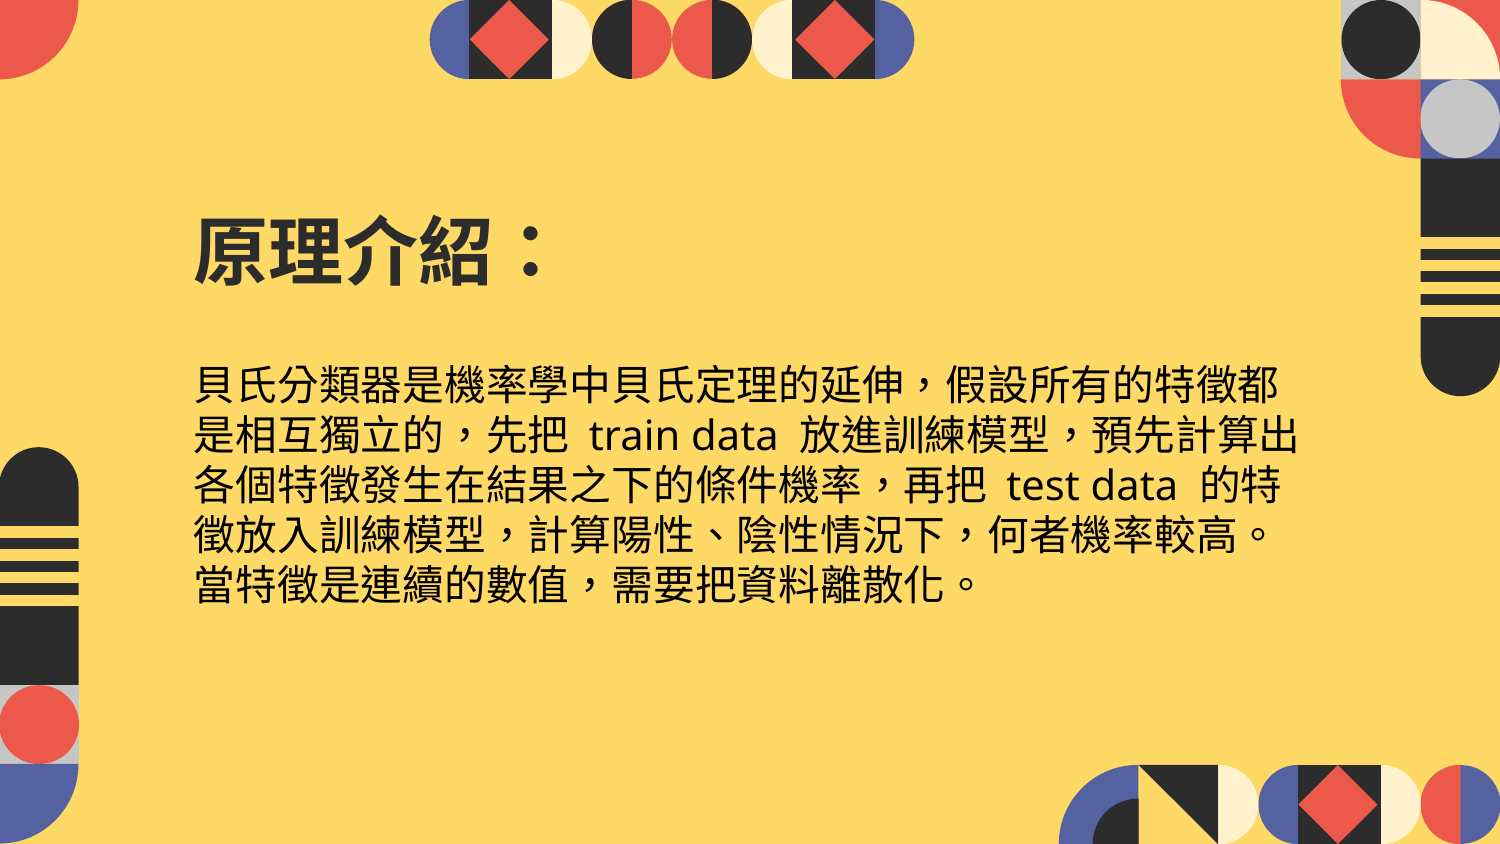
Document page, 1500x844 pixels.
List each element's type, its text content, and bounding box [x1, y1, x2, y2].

title 原理介紹： [178, 196, 1228, 291]
text_box 貝氏分類器是機率學中貝氏定理的延伸，假設所有的特徵都是相互獨立的，先把 train data 放進訓練模型，預先計算出各個特徵發生在結果之下的條件機率，再把 test data 的特徵放入訓練模型，計算陽性、陰性情況下，何者機率較高。 當特徵是連續的數值，需要把資料離散化。 [178, 343, 1321, 624]
